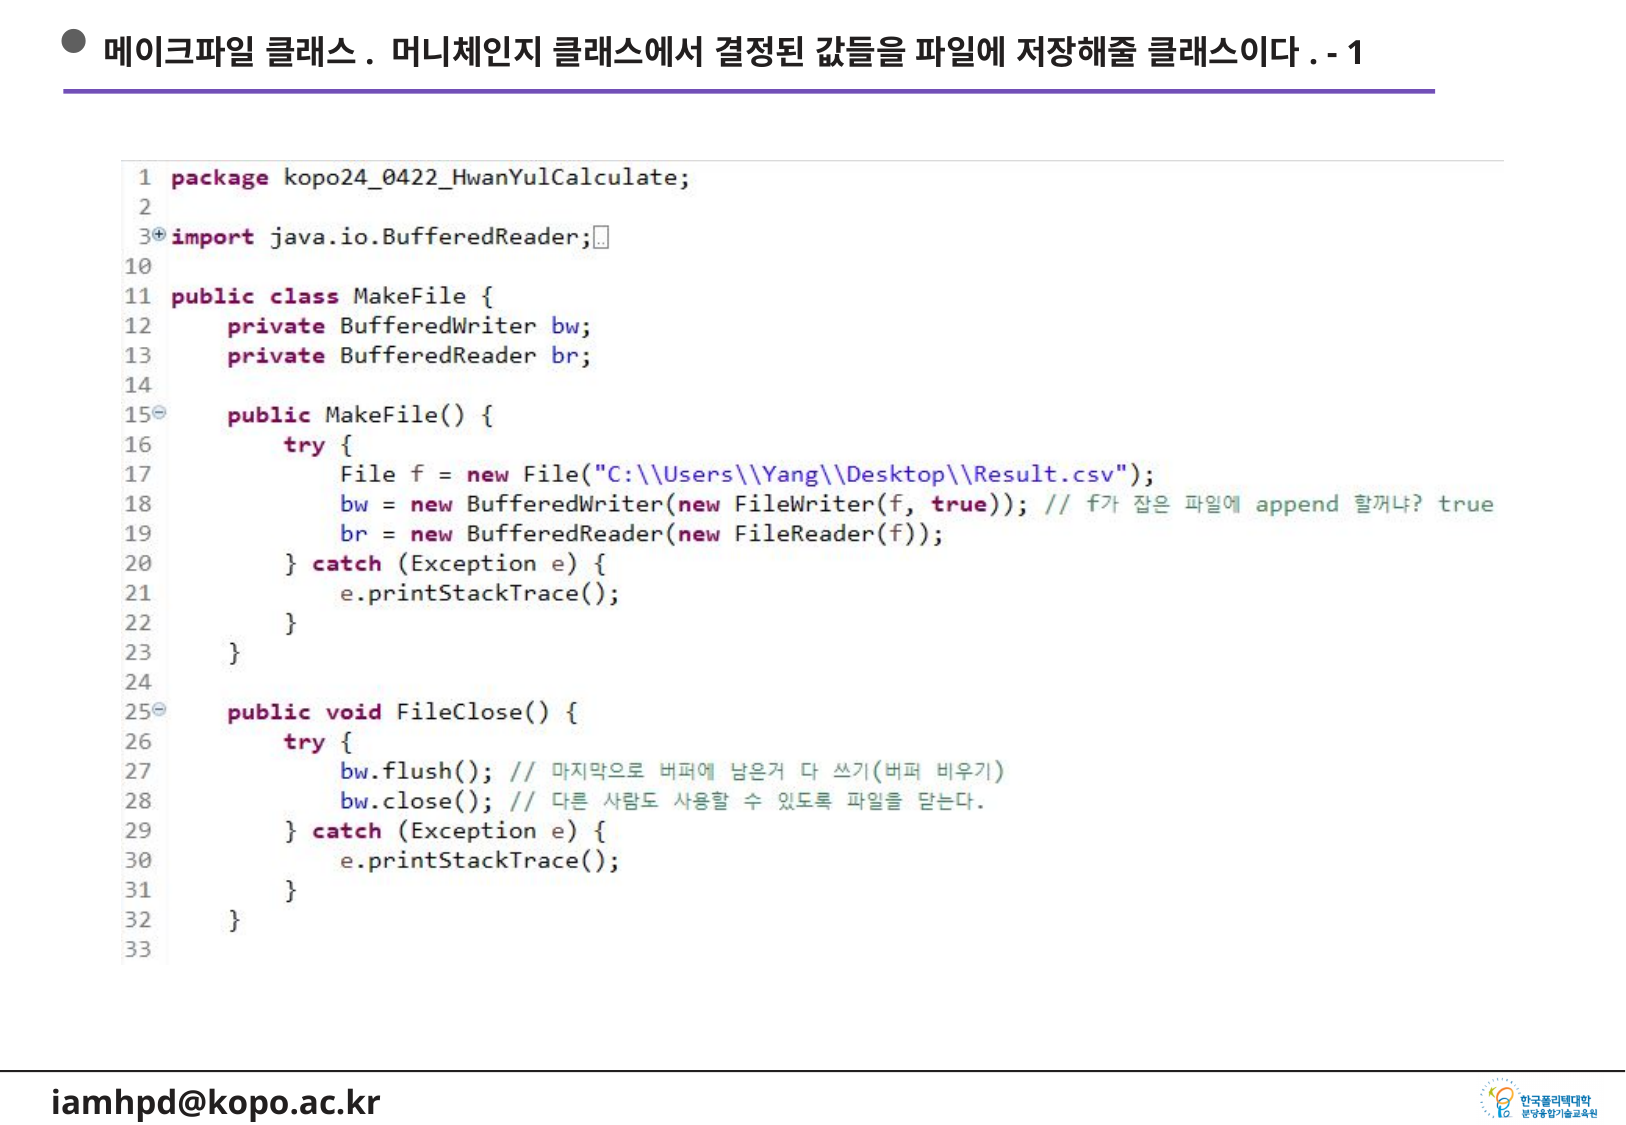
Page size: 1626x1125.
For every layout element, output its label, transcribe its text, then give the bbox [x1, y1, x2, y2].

picture [121, 159, 1504, 965]
text_box 메이크파일 클래스. 머니체인지 클래스에서 결정된 값들을 파일에 저장해줄 클래스이다. - 1 [89, 23, 1504, 79]
picture [1476, 1073, 1604, 1125]
